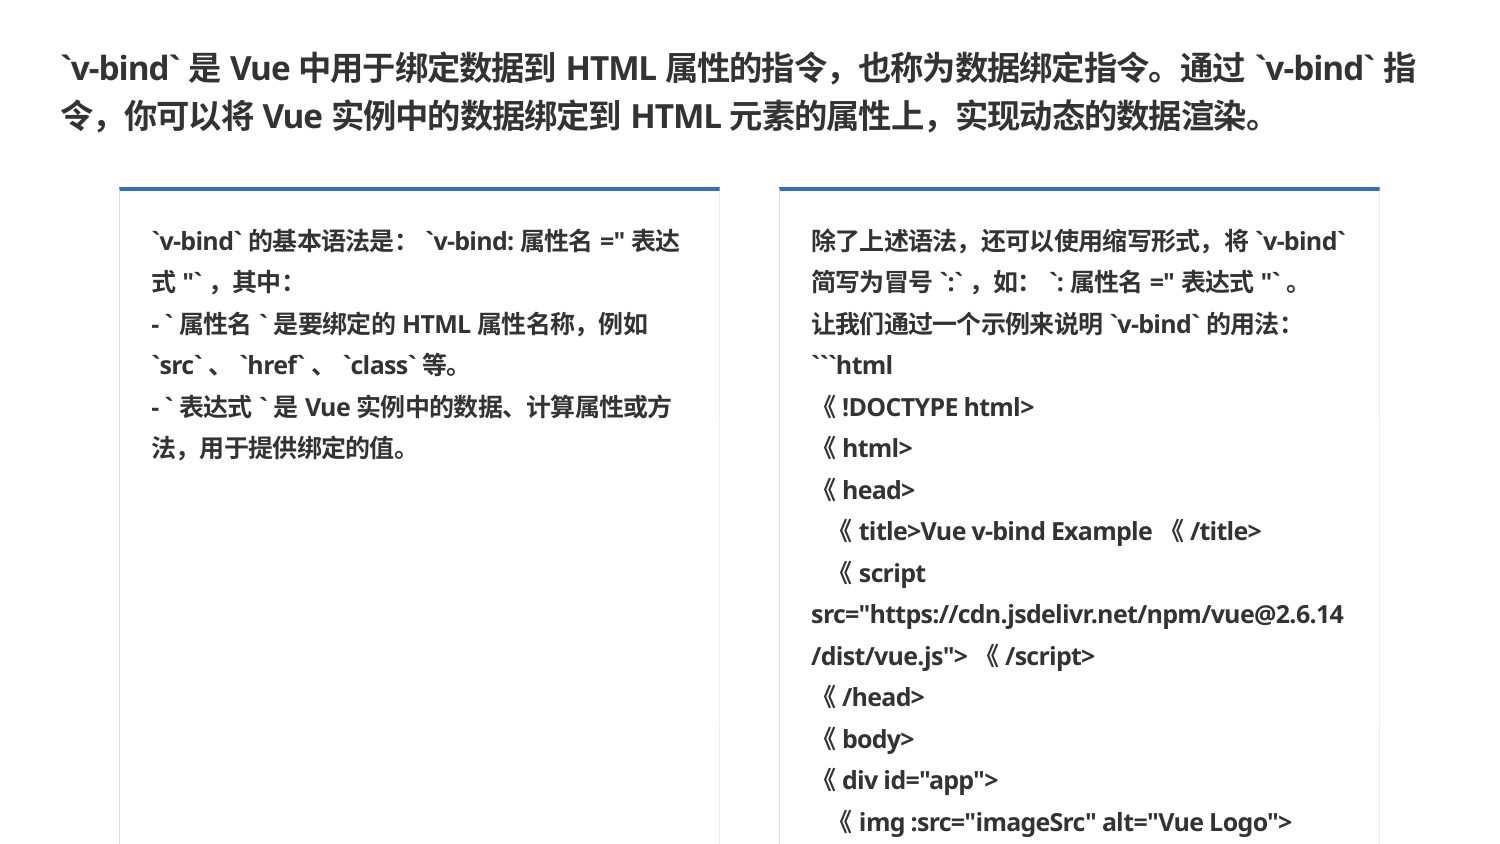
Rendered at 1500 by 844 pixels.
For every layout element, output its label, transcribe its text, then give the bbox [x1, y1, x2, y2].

text_box `v-bind`是Vue中用于绑定数据到HTML属性的指令，也称为数据绑定指令。通过`v-bind`指令，你可以将Vue实例中的数据绑定到HTML元素的属性上，实现动态的数据渲染。 [60, 37, 1440, 135]
picture [779, 187, 1380, 844]
picture [119, 187, 720, 844]
